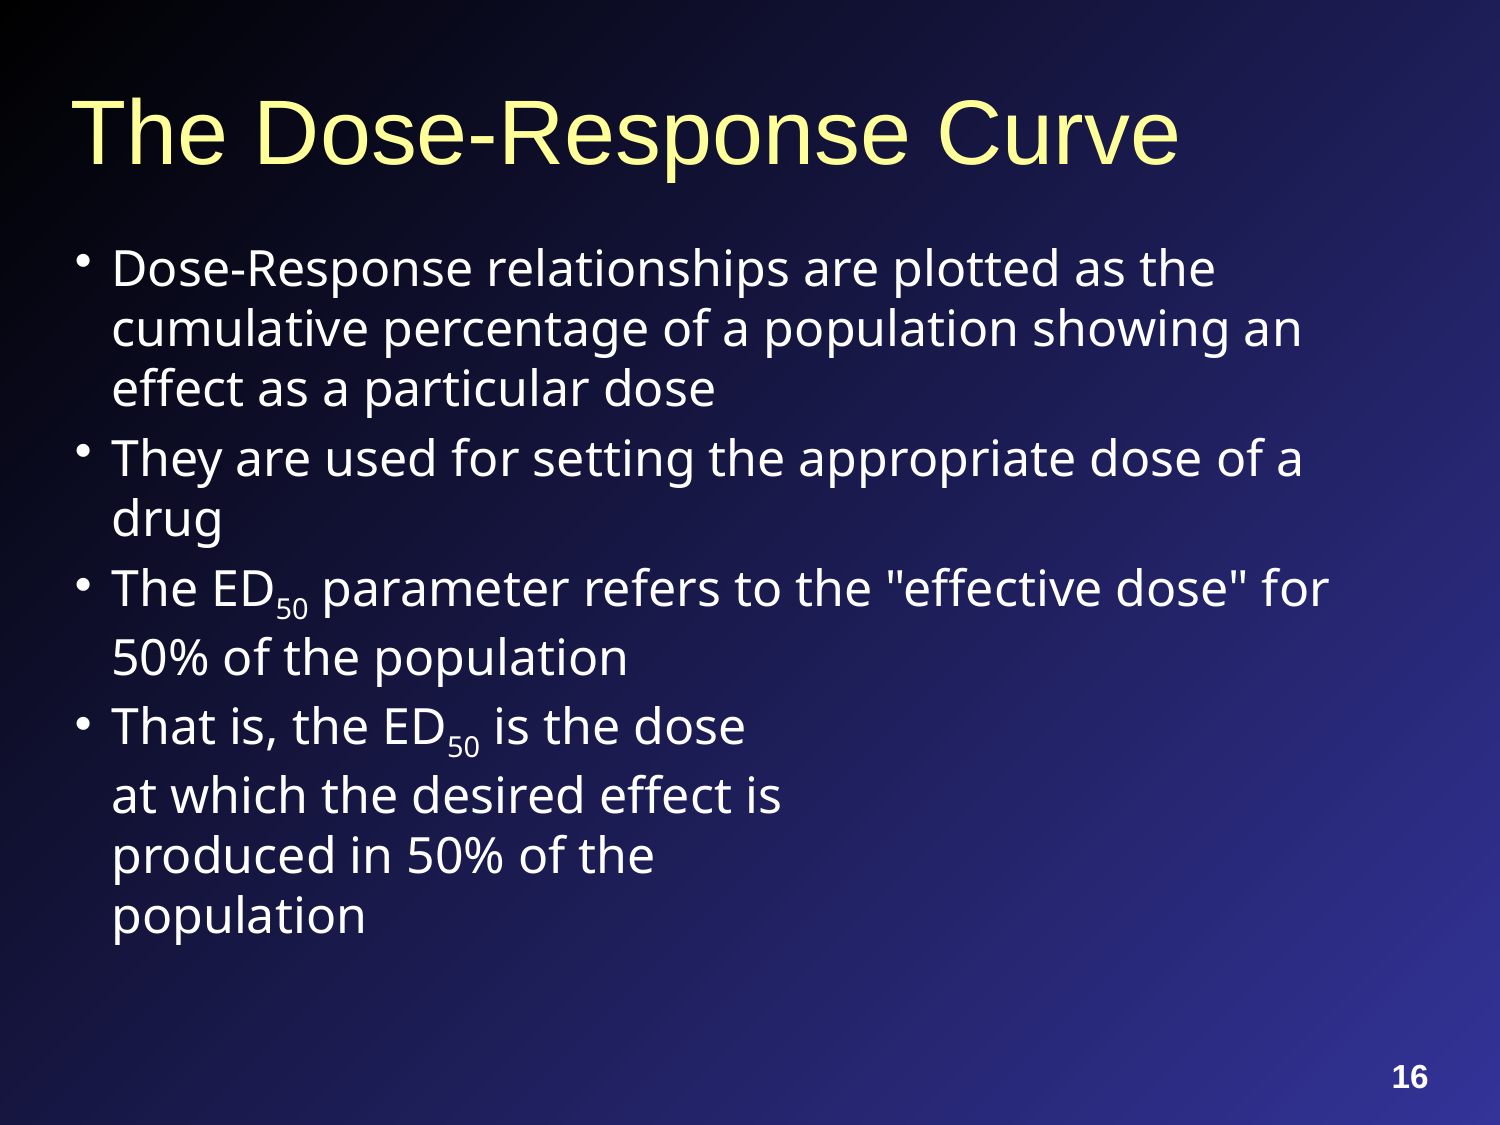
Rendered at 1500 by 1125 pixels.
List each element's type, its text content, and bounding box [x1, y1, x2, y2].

list Dose-Response relationships are plotted as the cumulative percentage of a population showing an effect as a particular dose They are used for setting the appropriate dose of a drug The ED50 parameter refers to the "effective dose" for 50% of the population That is, the ED50 is the dose at which the desired effect is produced in 50% of the population [59, 228, 1437, 1057]
slide_number 16 [1093, 1044, 1444, 1105]
title The Dose-Response Curve [55, 64, 1435, 192]
